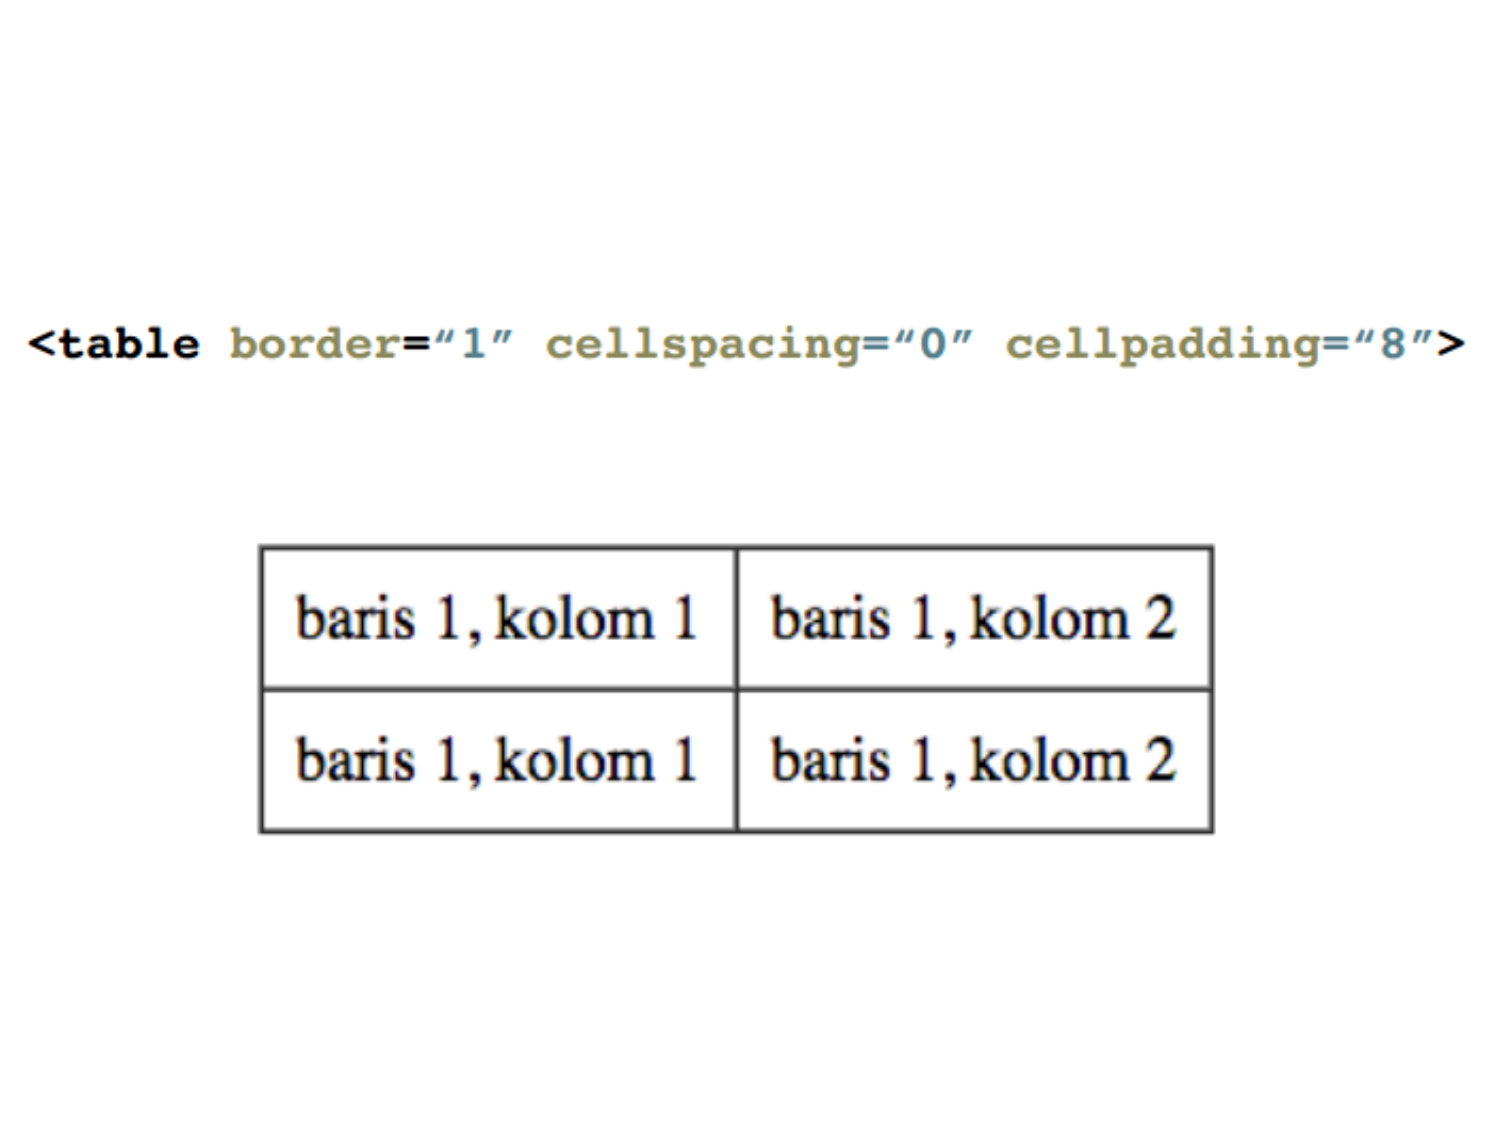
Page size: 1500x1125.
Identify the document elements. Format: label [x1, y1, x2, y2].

picture [0, 209, 1495, 913]
